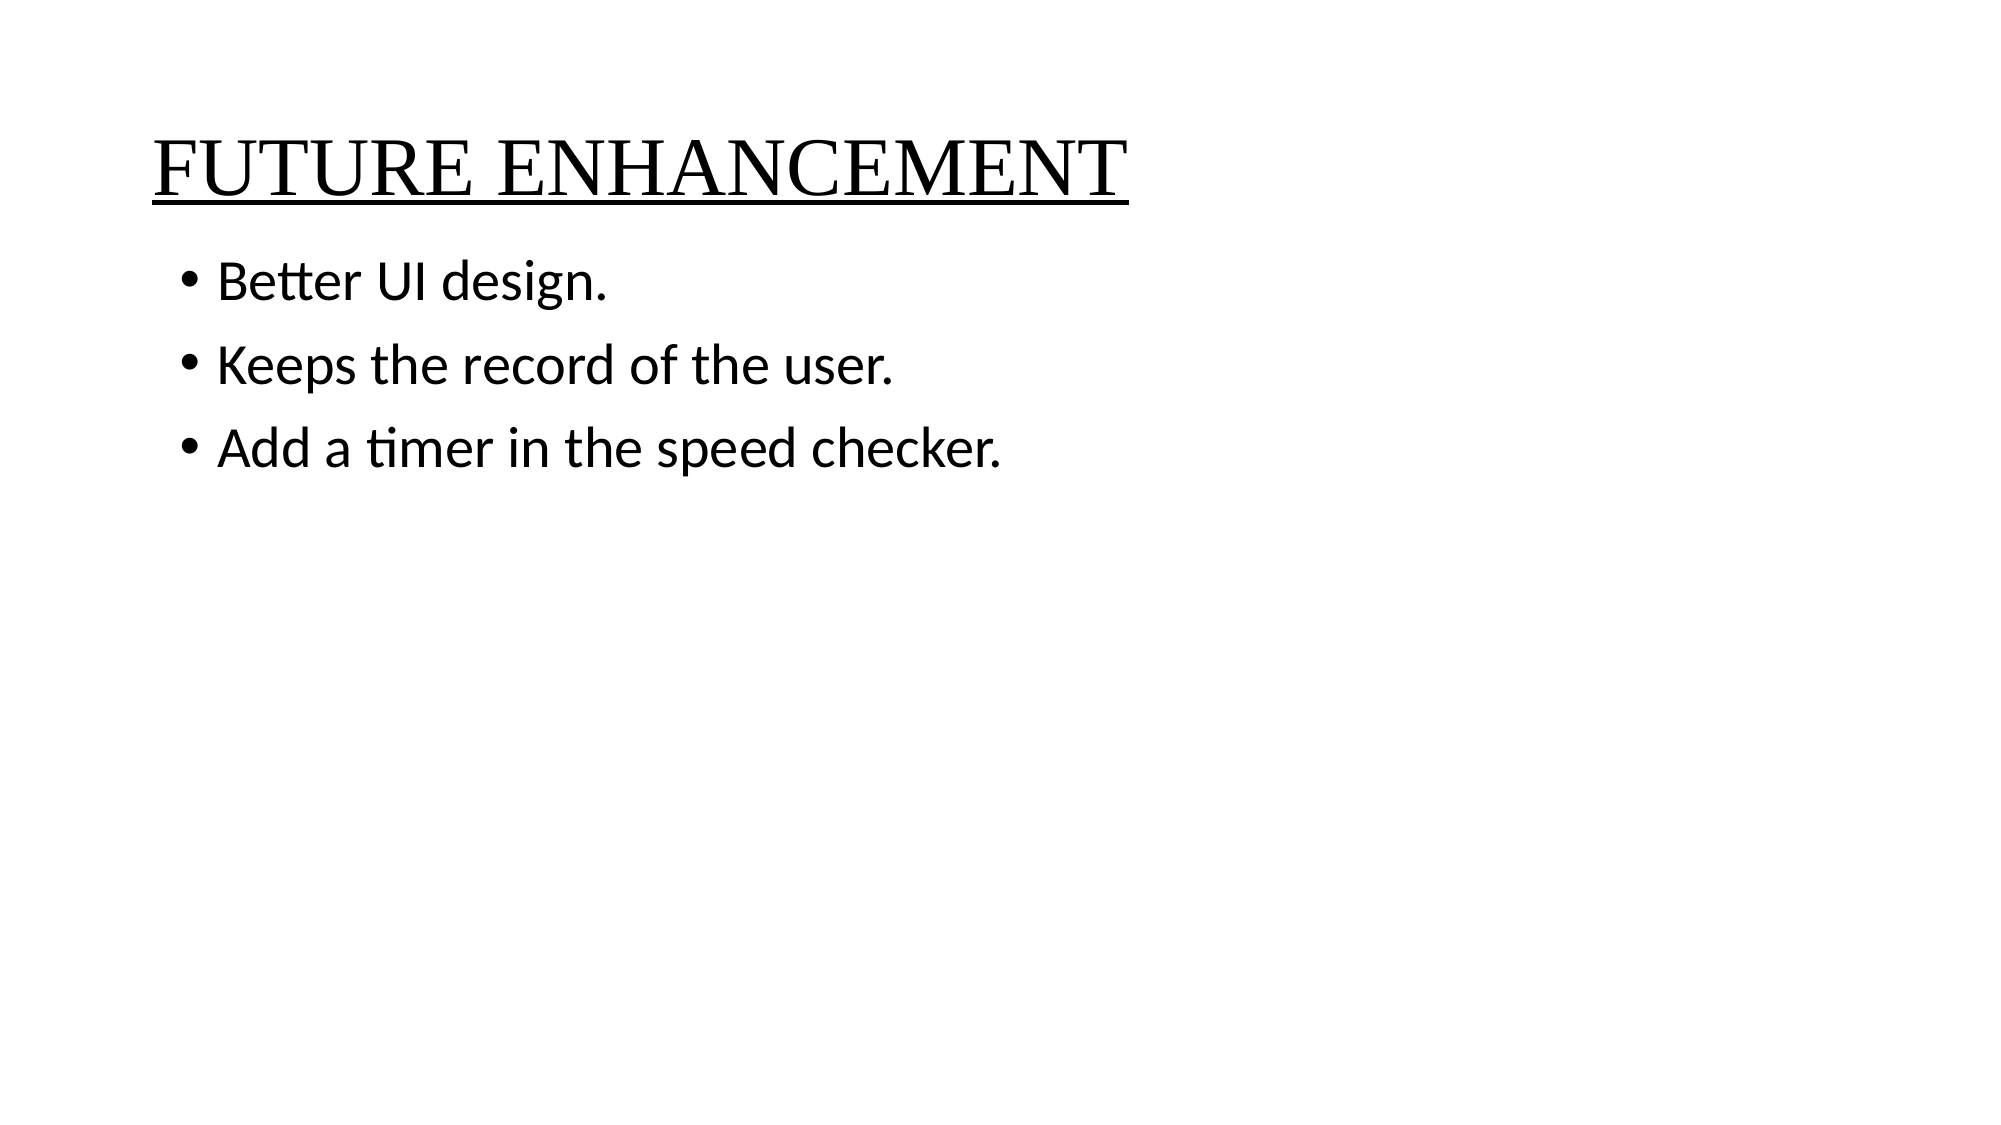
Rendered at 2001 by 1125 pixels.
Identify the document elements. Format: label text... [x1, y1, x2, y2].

title FUTURE ENHANCEMENT [137, 59, 1863, 278]
list Better UI design. Keeps the record of the user. Add a timer in the speed checker. [164, 242, 1890, 957]
